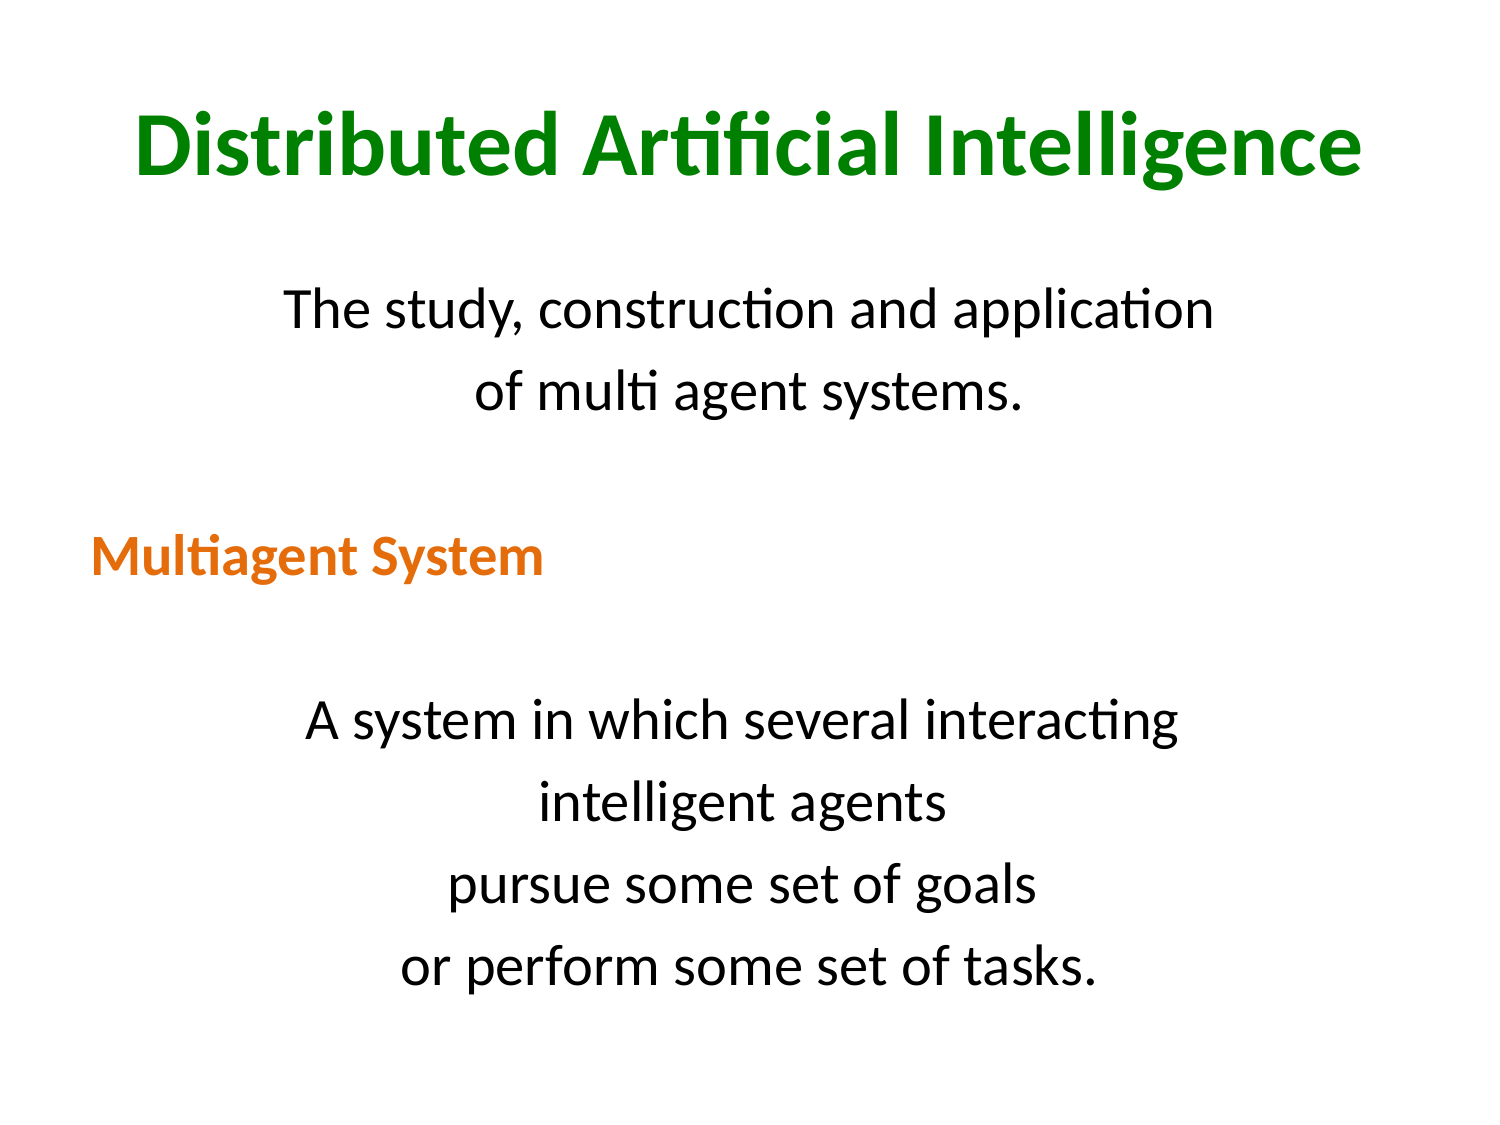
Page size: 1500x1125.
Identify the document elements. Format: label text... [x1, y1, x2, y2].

title Distributed Artificial Intelligence [75, 45, 1425, 233]
list The study, construction and application of multi agent systems. Multiagent System A system in which several interacting intelligent agents pursue some set of goals or perform some set of tasks. [75, 262, 1425, 1005]
